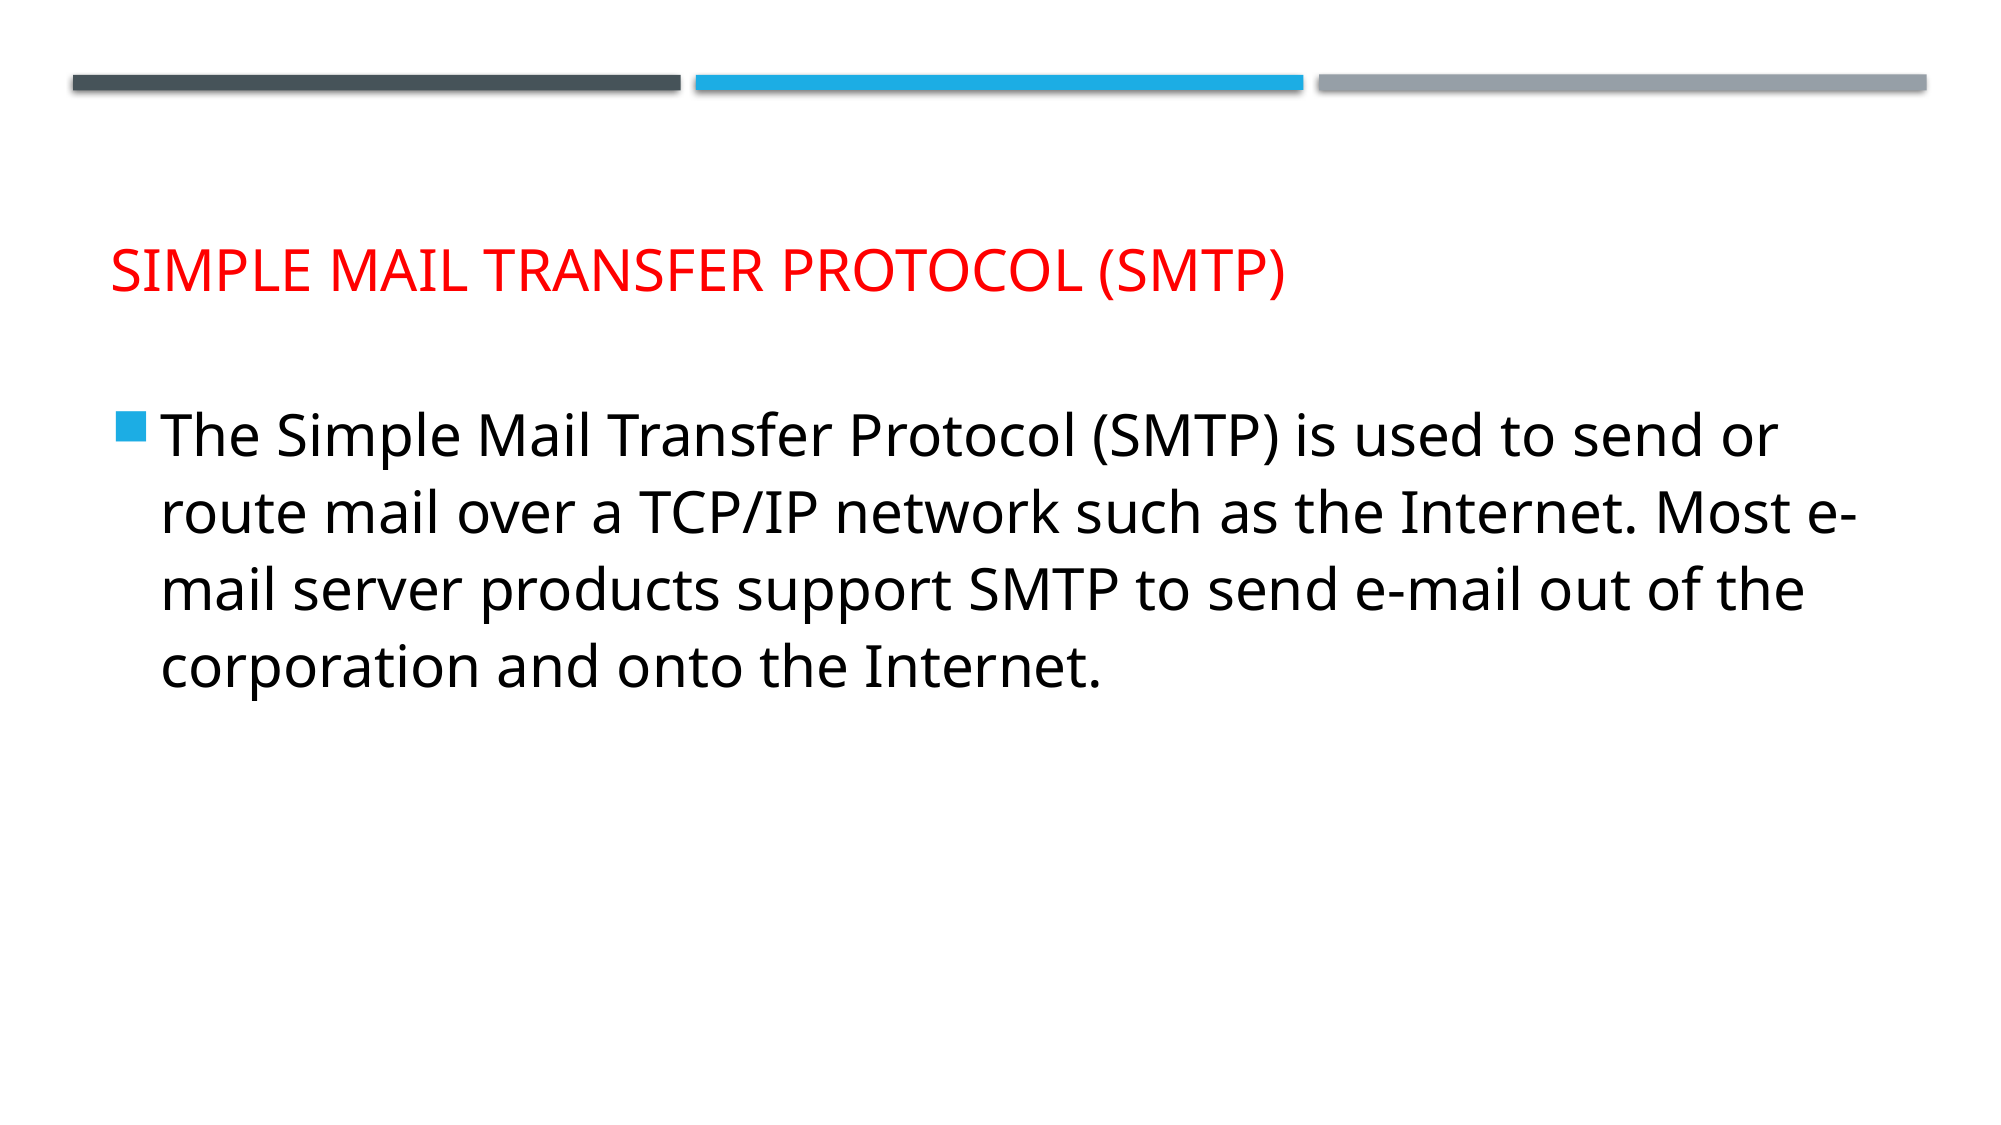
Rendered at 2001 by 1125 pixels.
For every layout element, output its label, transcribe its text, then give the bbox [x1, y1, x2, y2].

list The Simple Mail Transfer Protocol (SMTP) is used to send or route mail over a TCP/IP network such as the Internet. Most e-mail server products support SMTP to send e-mail out of the corporation and onto the Internet. [95, 383, 1905, 981]
title Simple Mail Transfer Protocol (SMTP) [95, 115, 1905, 311]
